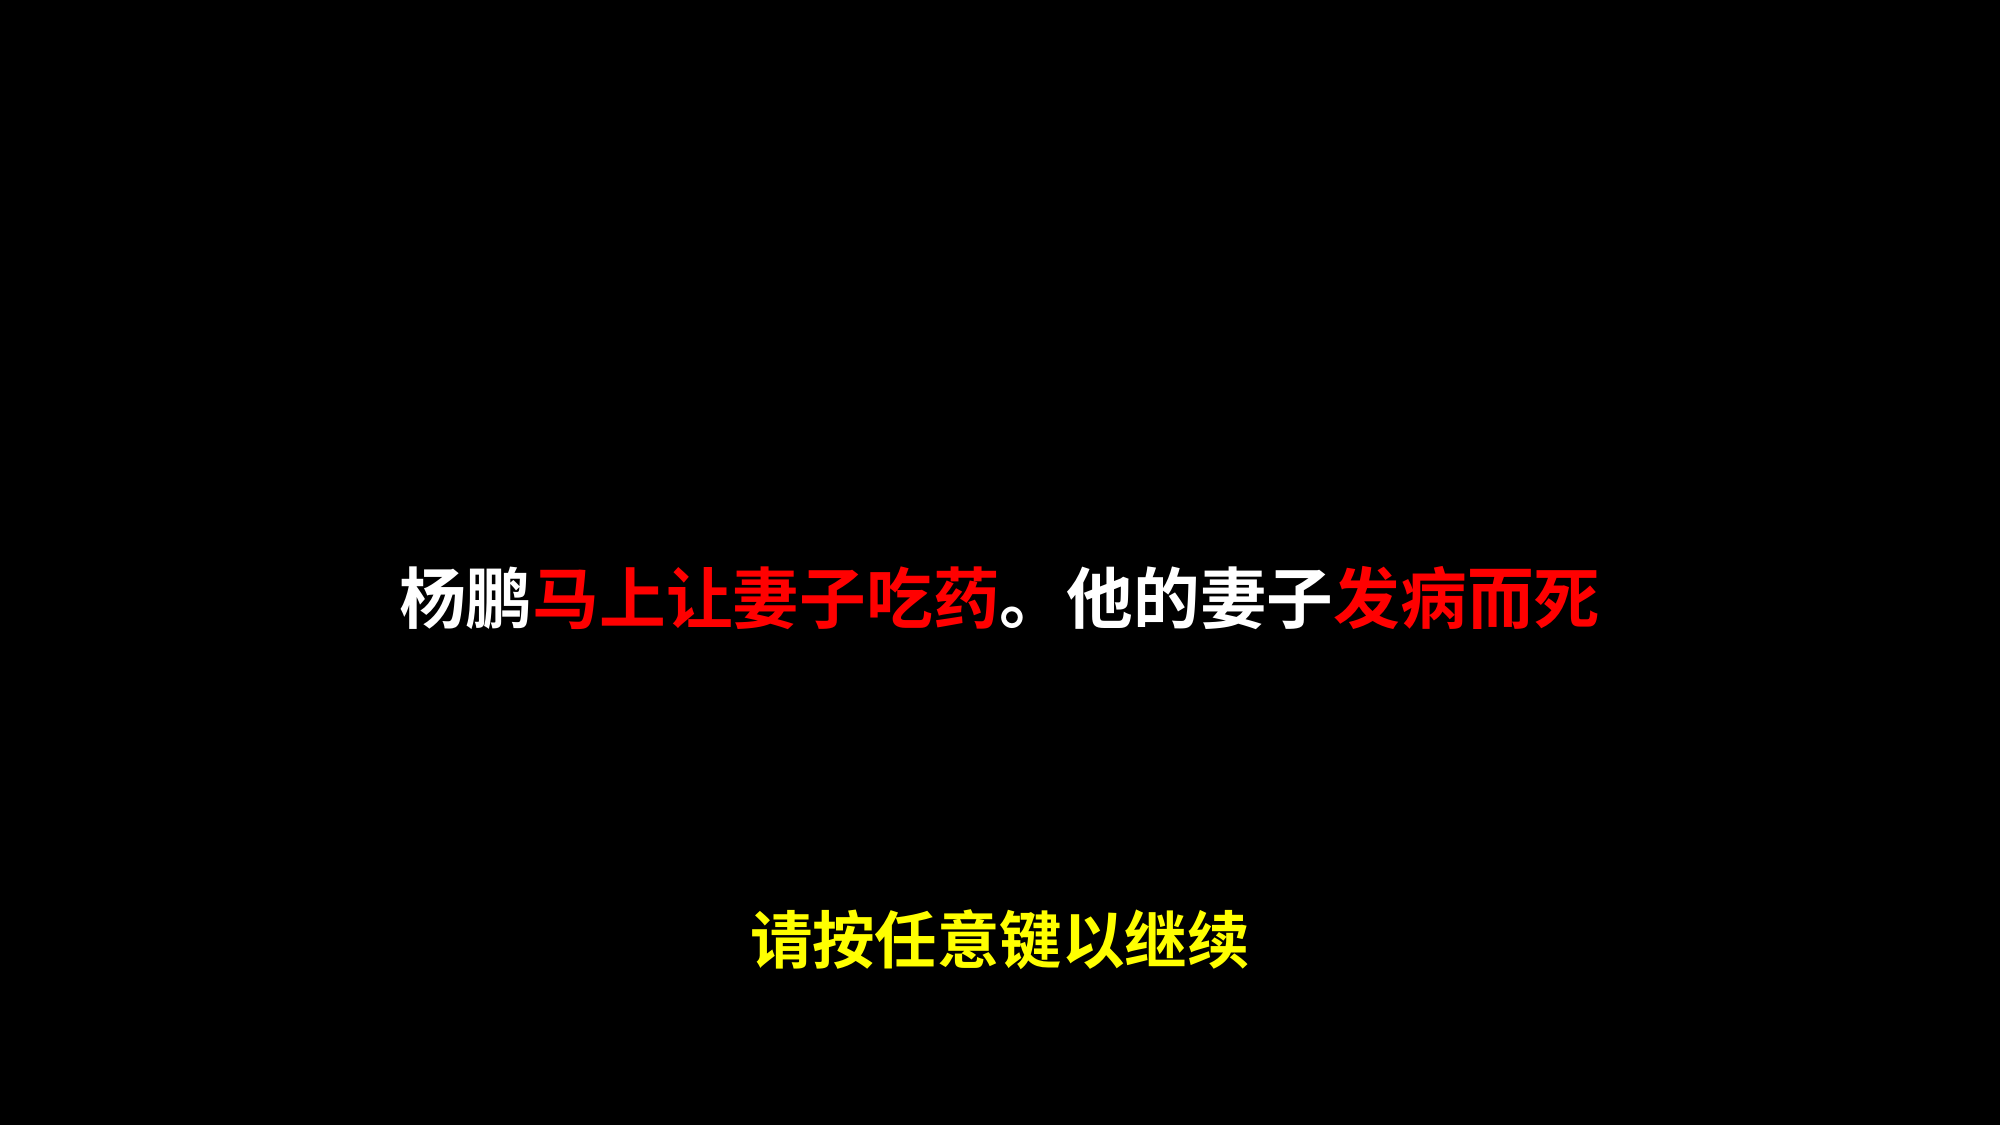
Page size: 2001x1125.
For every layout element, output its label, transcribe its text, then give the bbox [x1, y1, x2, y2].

text_box 请按任意键以继续 [500, 893, 1500, 984]
title 杨鹏马上让妻子吃药。他的妻子发病而死 [249, 253, 1750, 646]
